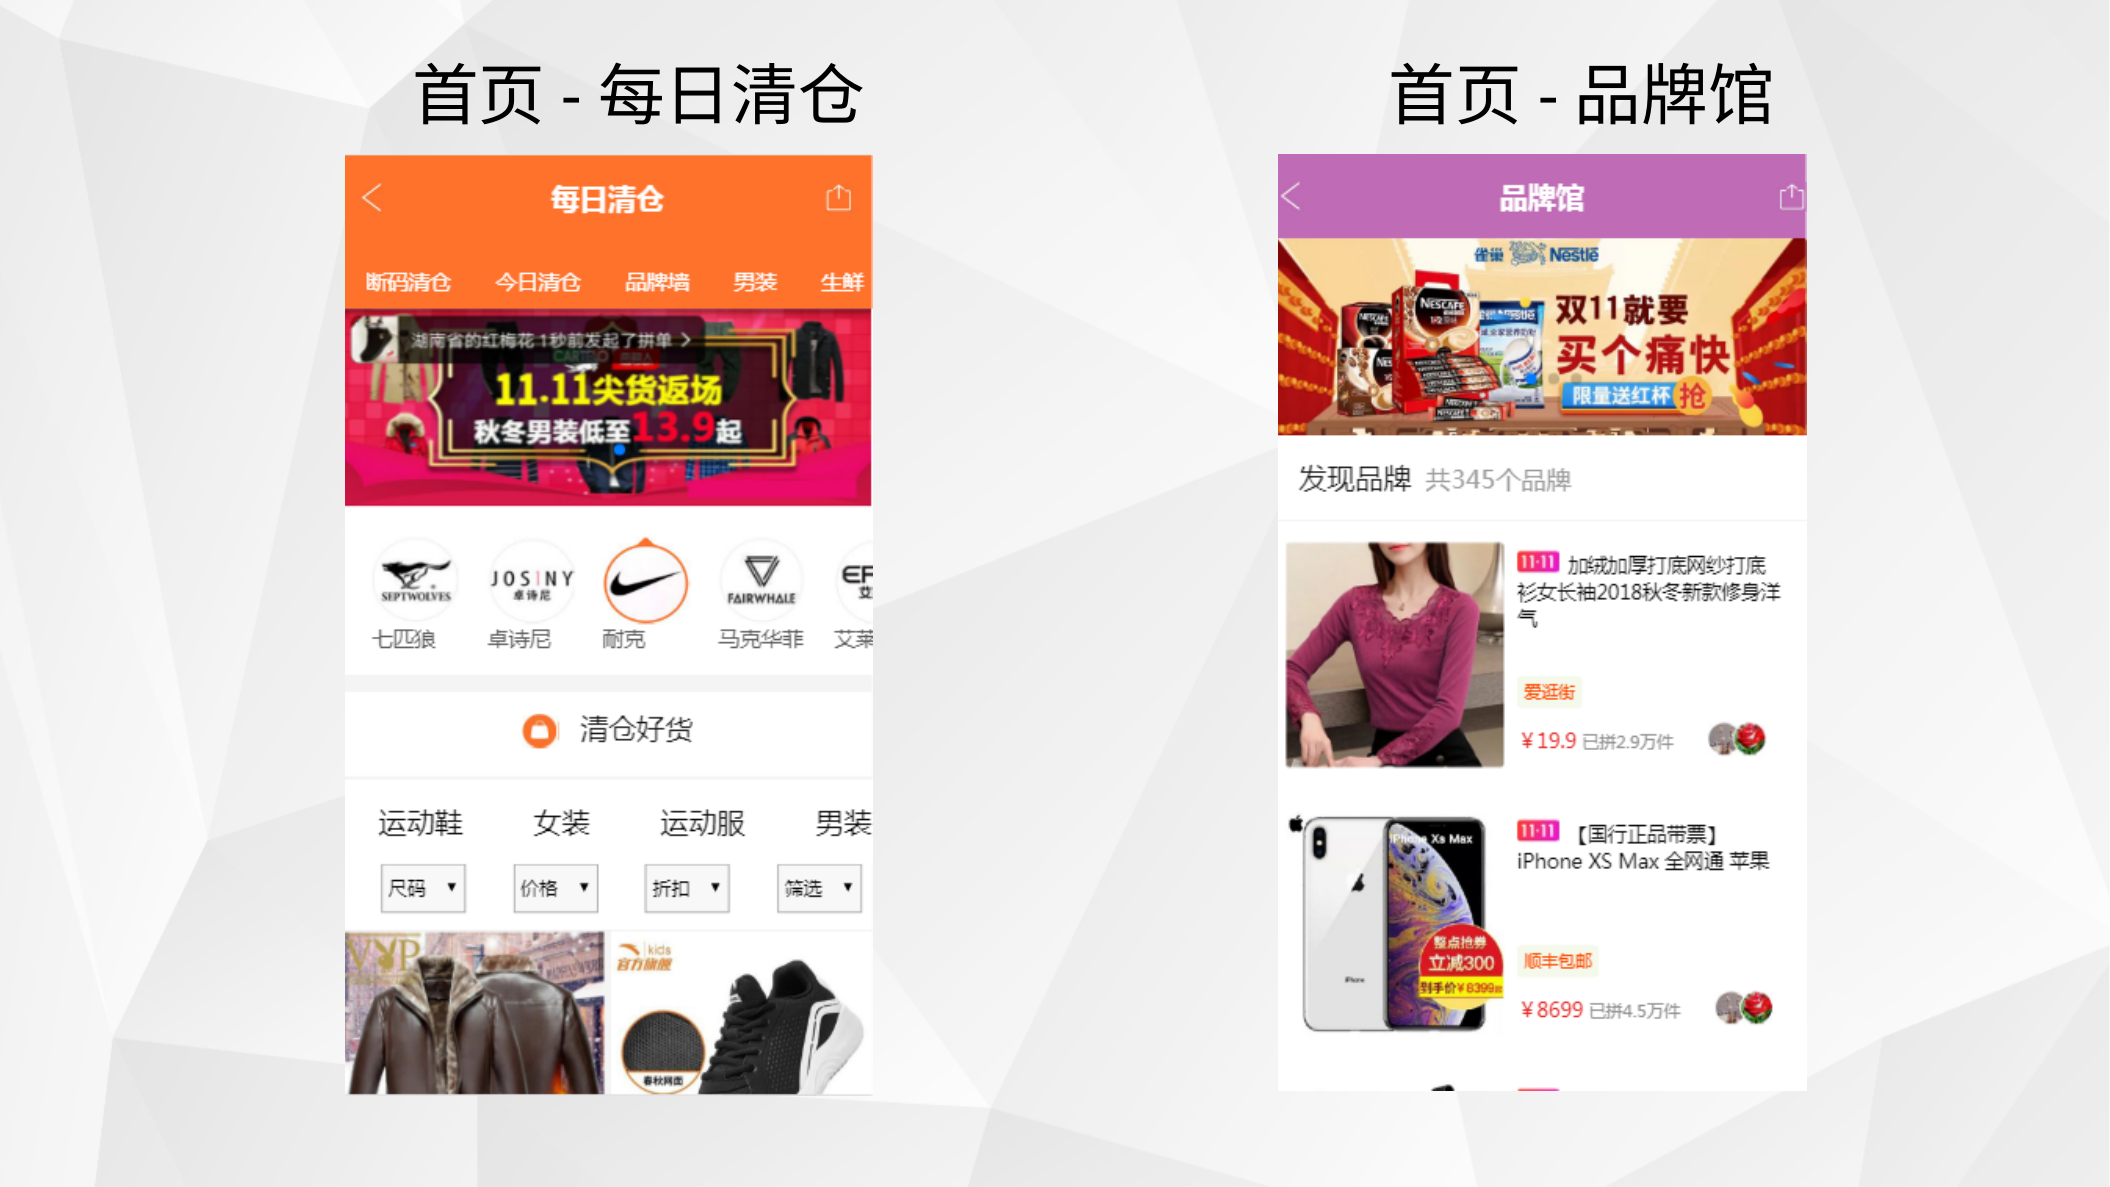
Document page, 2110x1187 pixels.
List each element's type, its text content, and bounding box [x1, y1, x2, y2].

picture [0, 0, 2110, 1187]
text_box 首页-品牌馆 [1312, 45, 1807, 154]
text_box 首页-每日清仓 [366, 45, 895, 141]
